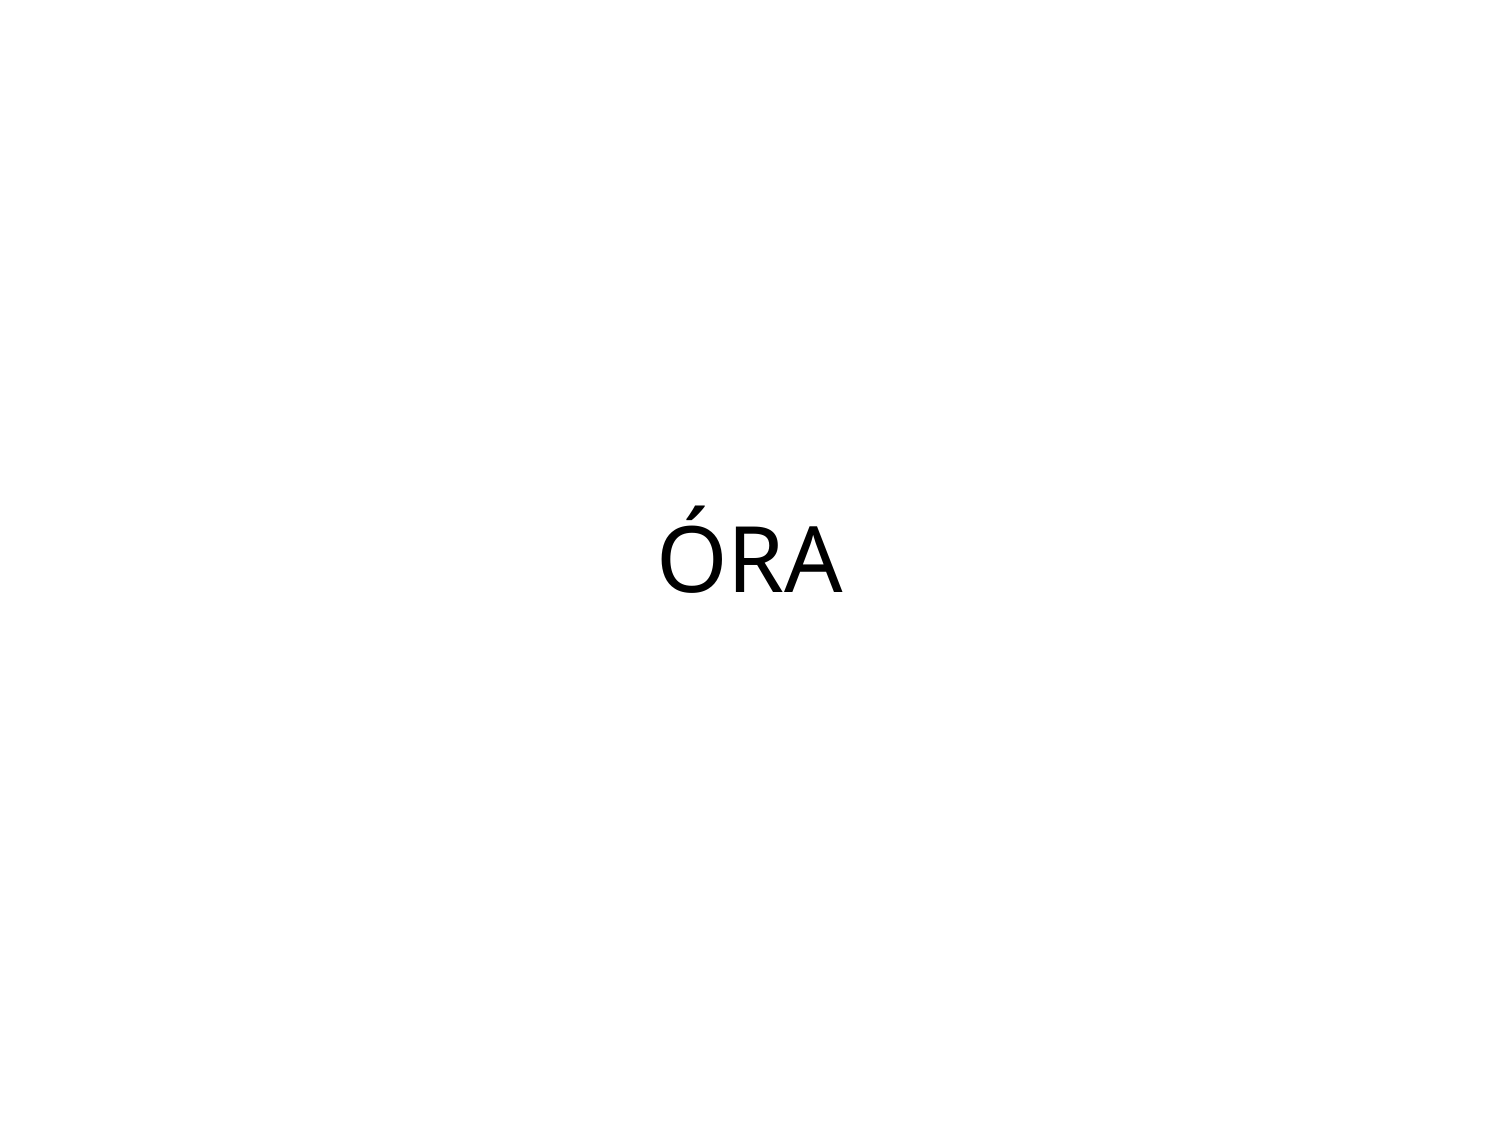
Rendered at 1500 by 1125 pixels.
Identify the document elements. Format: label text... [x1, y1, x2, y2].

title ÓRA [103, 453, 1397, 672]
